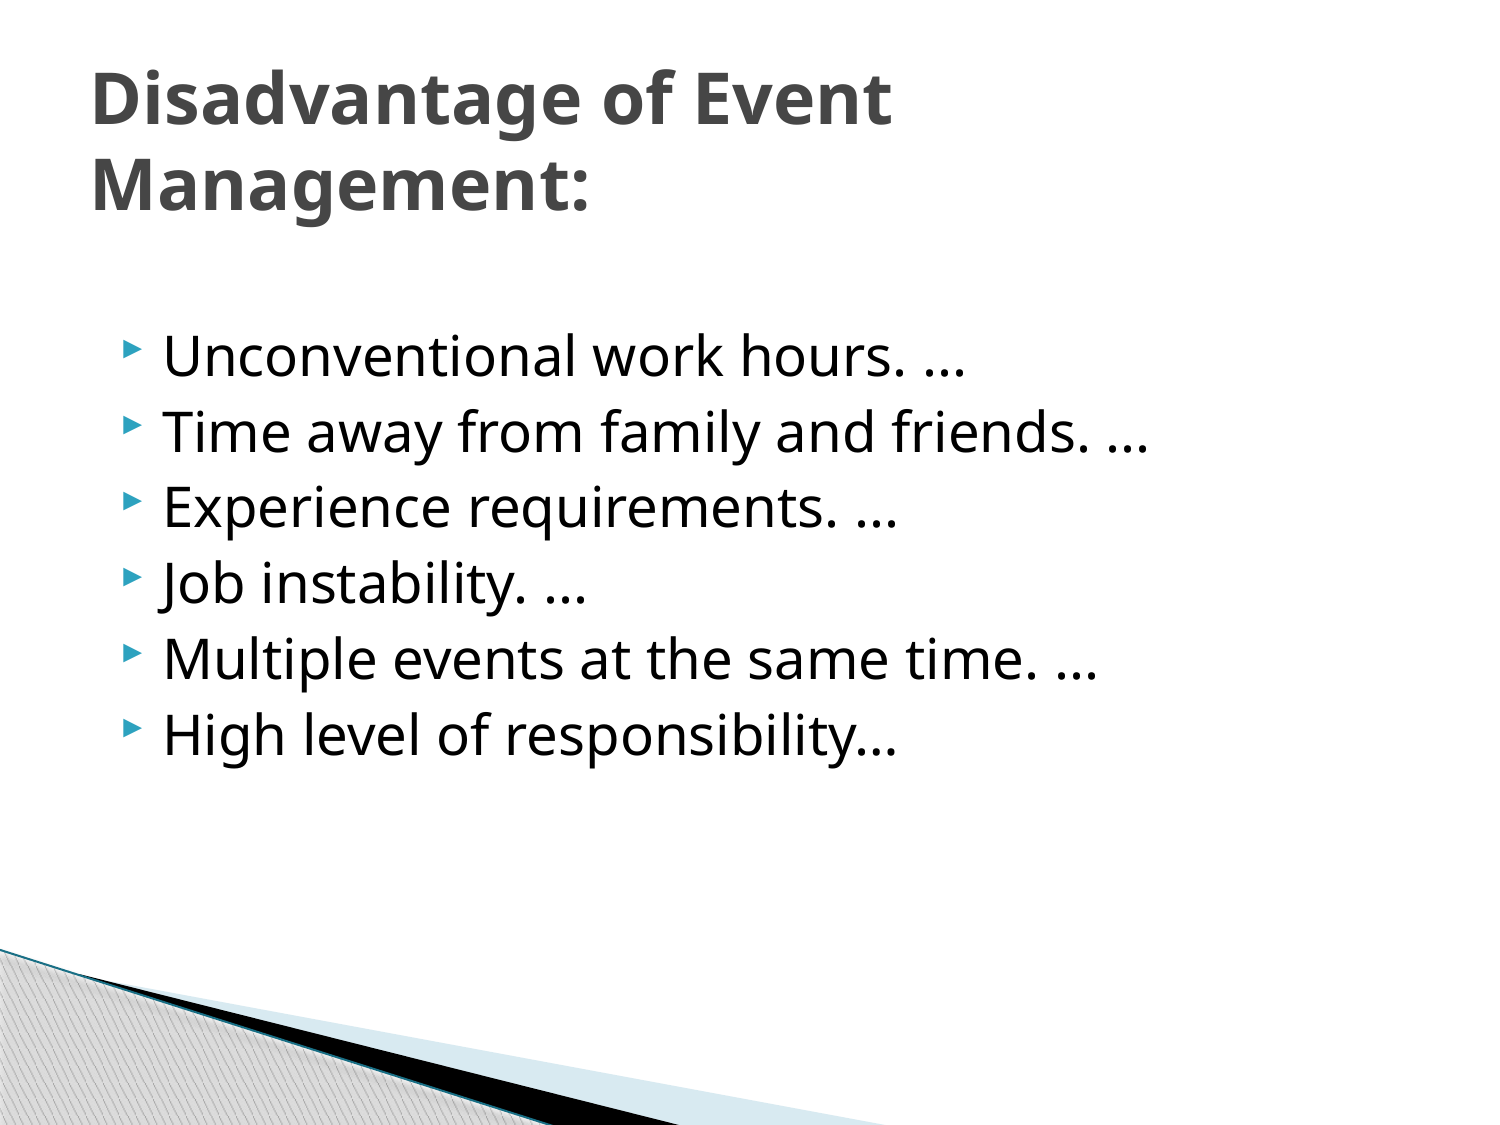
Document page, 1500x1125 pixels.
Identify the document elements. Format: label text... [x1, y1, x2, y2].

list Unconventional work hours. ... Time away from family and friends. ... Experience requirements. ... Job instability. ... Multiple events at the same time. ... High level of responsibility… [87, 312, 1438, 1055]
title Disadvantage of Event Management: [75, 45, 1425, 233]
